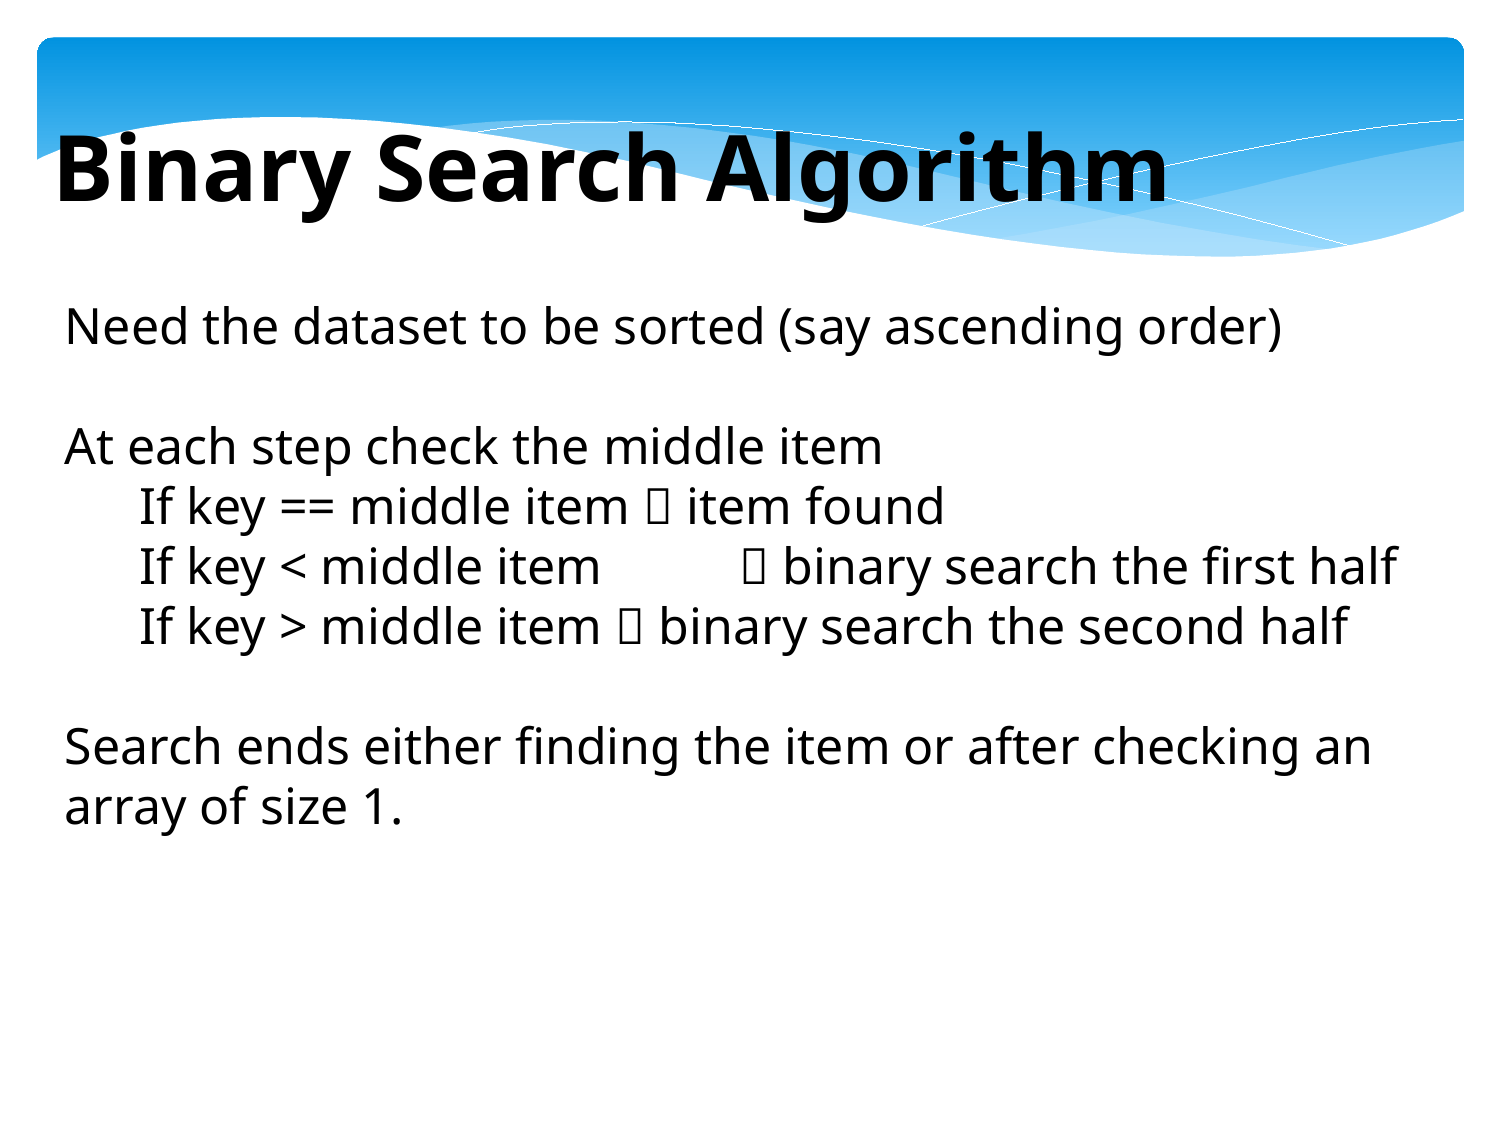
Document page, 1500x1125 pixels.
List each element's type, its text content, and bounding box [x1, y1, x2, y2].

text_box Need the dataset to be sorted (say ascending order) At each step check the middle item If key == middle item  item found If key < middle item  binary search the first half If key > middle item  binary search the second half Search ends either finding the item or after checking an array of size 1. [50, 287, 1441, 843]
title Binary Search Algorithm [37, 62, 1388, 268]
